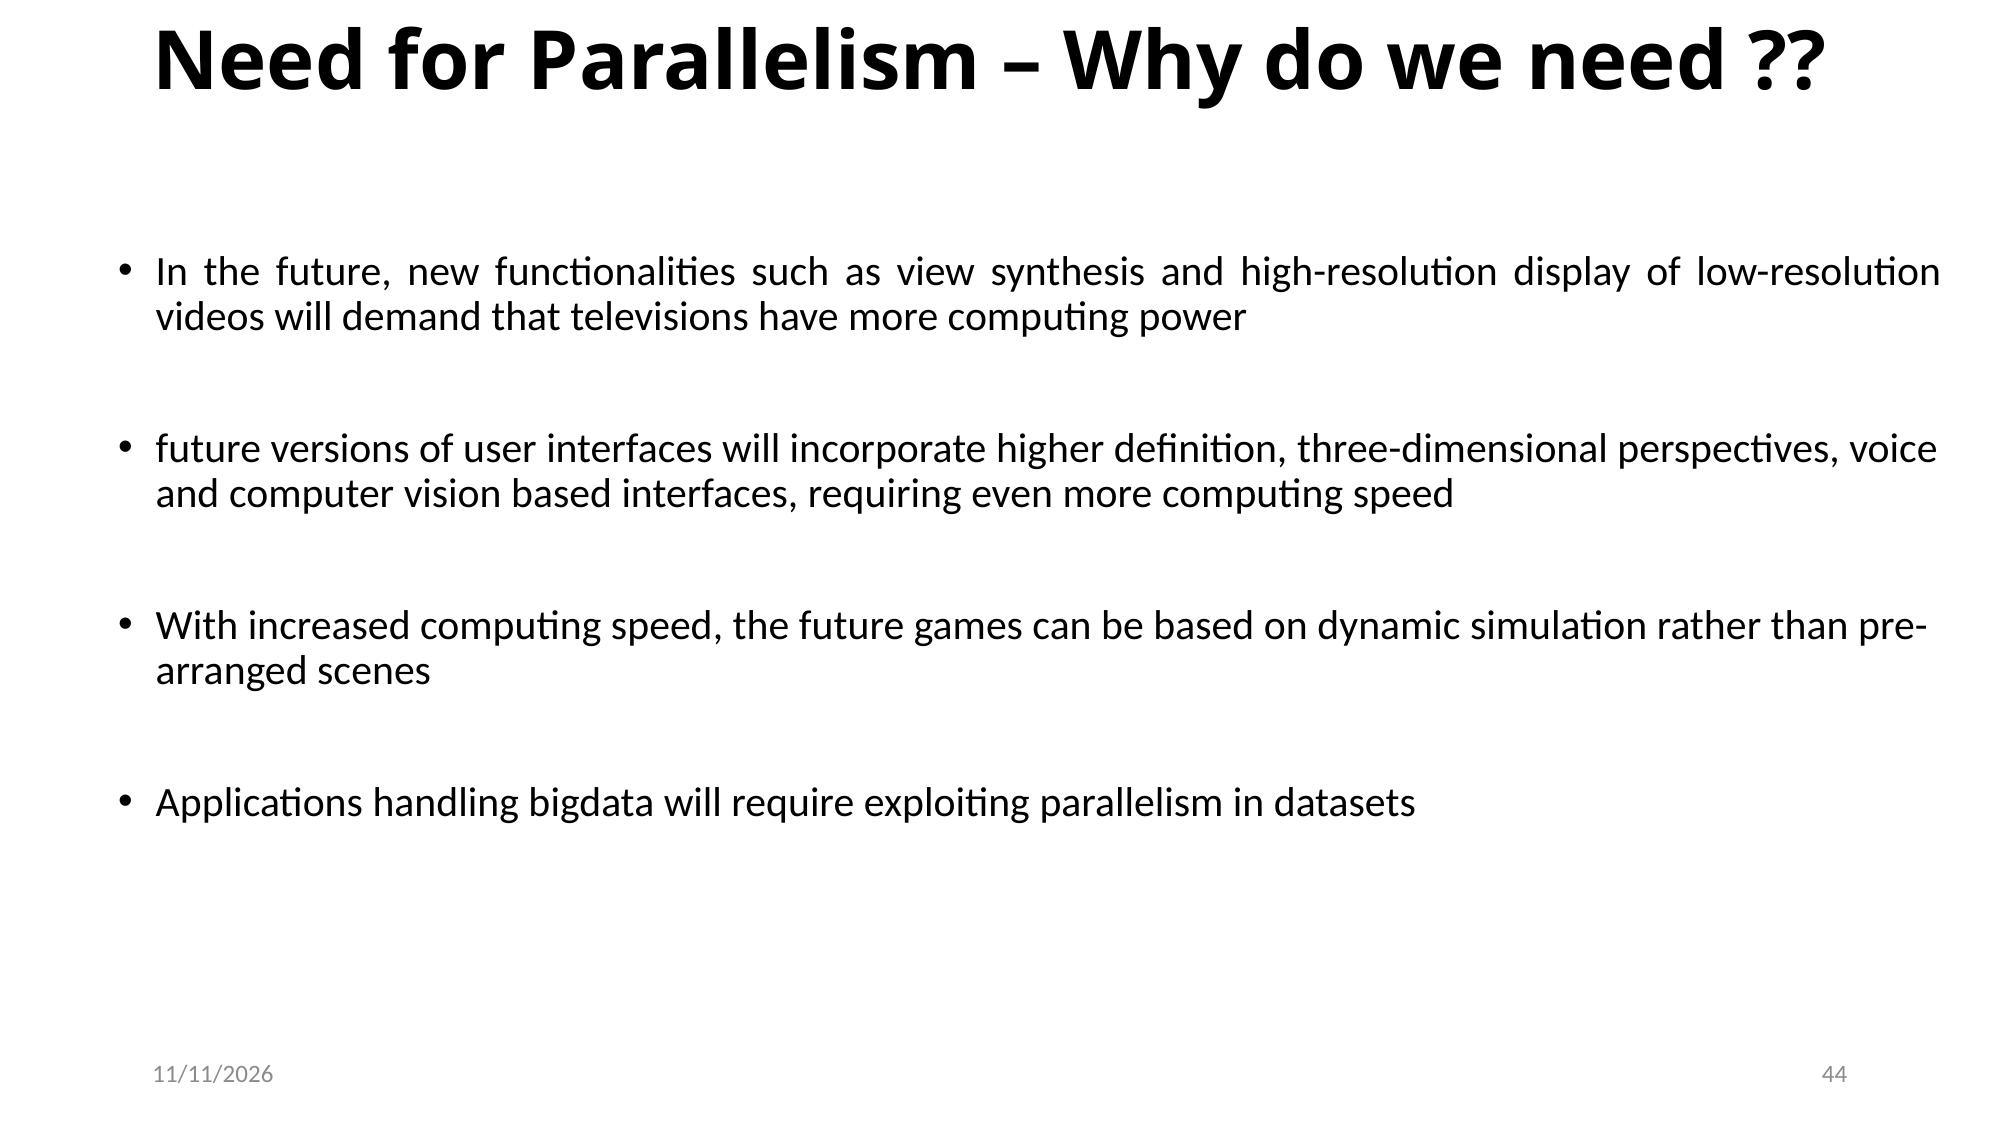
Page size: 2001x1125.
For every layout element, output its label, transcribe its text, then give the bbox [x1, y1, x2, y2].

list In the future, new functionalities such as view synthesis and high-resolution display of low-resolution videos will demand that televisions have more computing power future versions of user interfaces will incorporate higher definition, three-dimensional perspectives, voice and computer vision based interfaces, requiring even more computing speed With increased computing speed, the future games can be based on dynamic simulation rather than pre-arranged scenes Applications handling bigdata will require exploiting parallelism in datasets [103, 241, 1958, 1125]
title Need for Parallelism – Why do we need ?? [137, 0, 1863, 126]
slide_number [137, 1042, 588, 1103]
slide_number 44 [1412, 1042, 1863, 1103]
